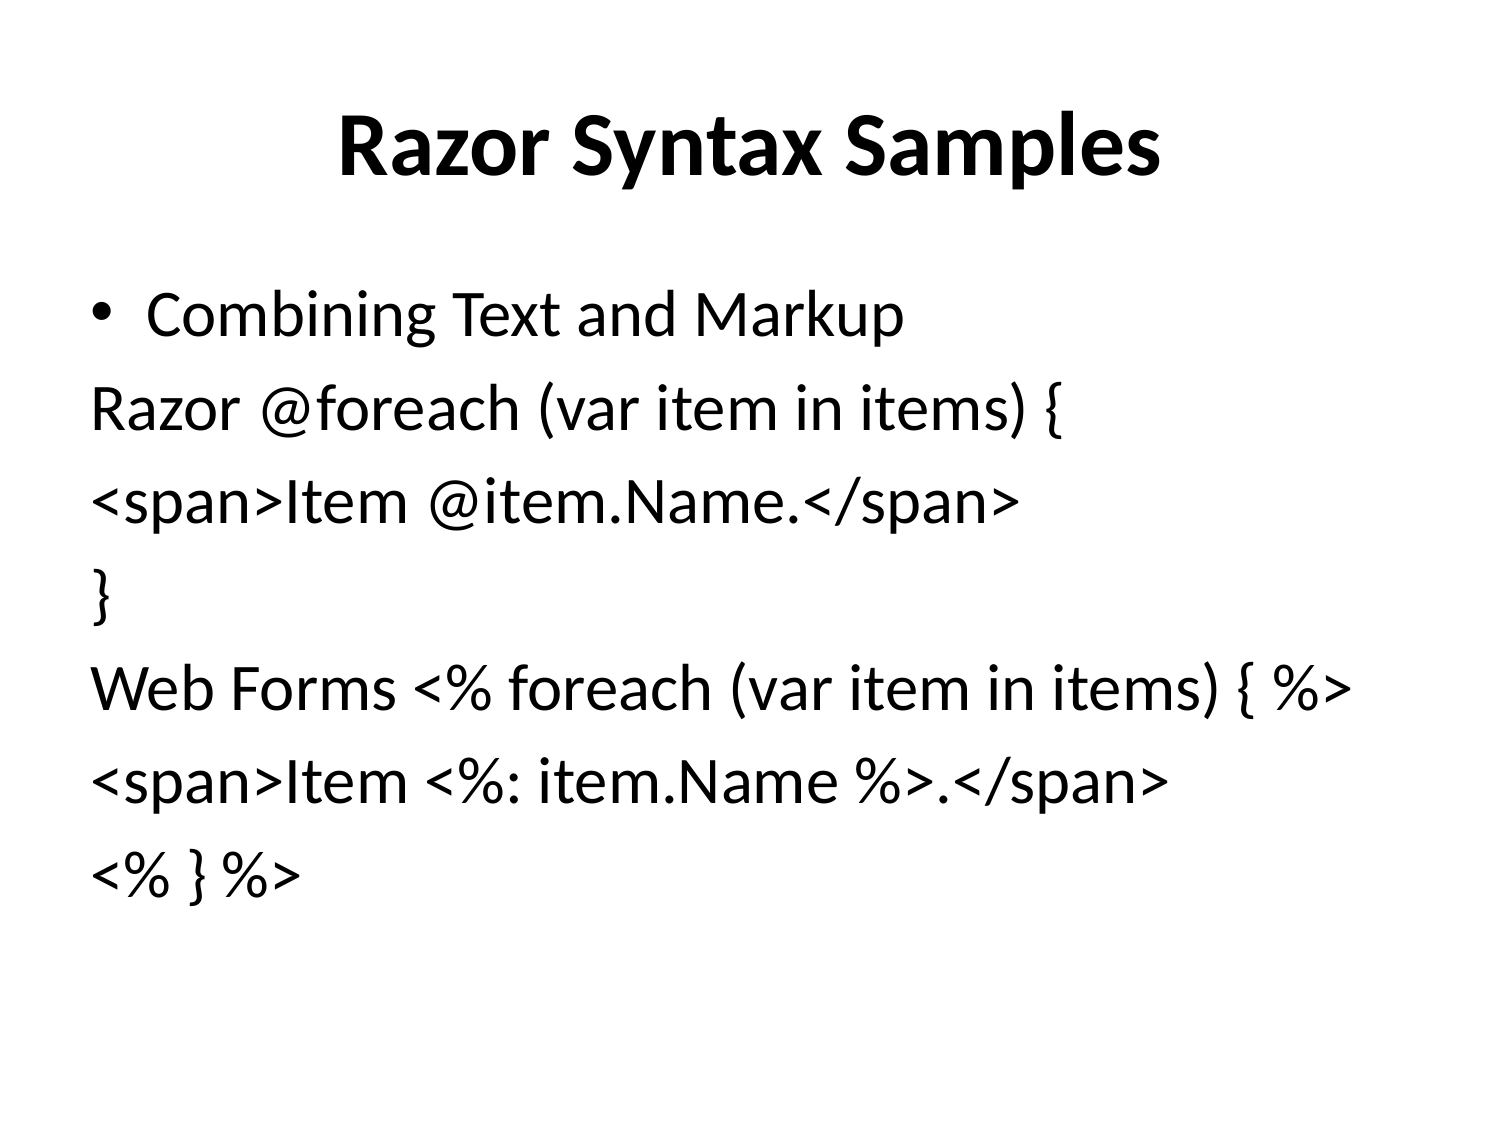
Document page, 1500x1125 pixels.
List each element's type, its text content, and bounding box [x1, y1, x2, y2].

title Razor Syntax Samples [75, 45, 1425, 233]
list Combining Text and Markup Razor @foreach (var item in items) { <span>Item @item.Name.</span> } Web Forms <% foreach (var item in items) { %> <span>Item <%: item.Name %>.</span> <% } %> [75, 262, 1425, 1005]
